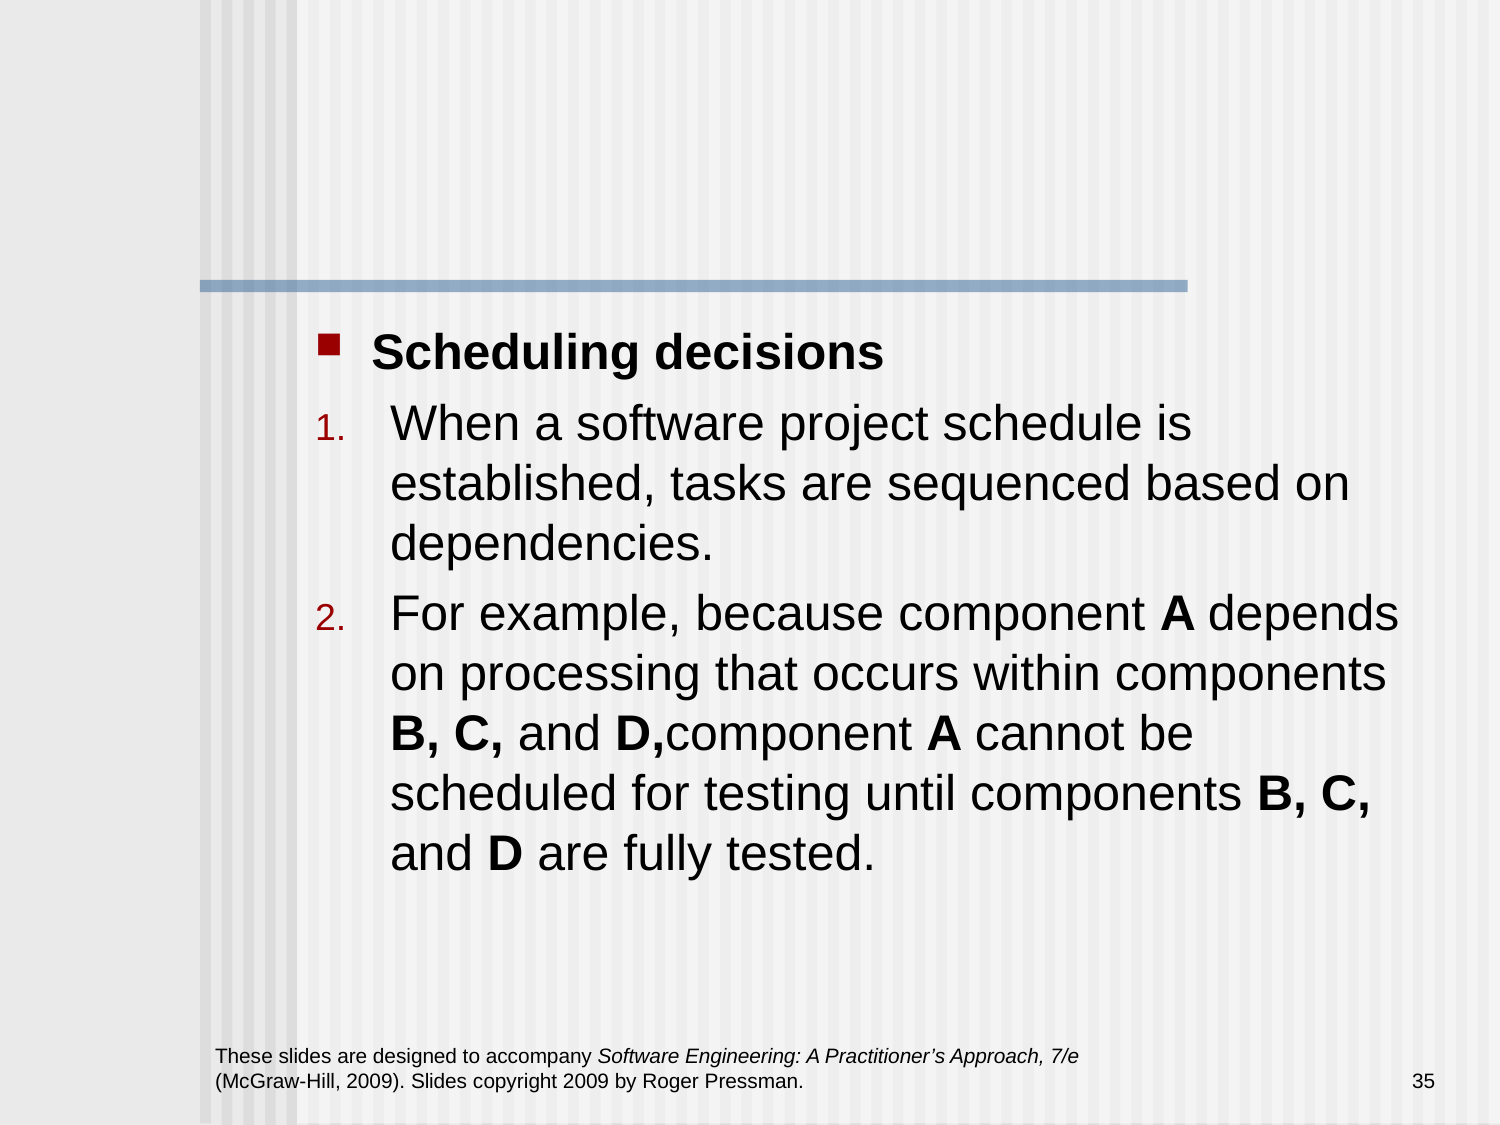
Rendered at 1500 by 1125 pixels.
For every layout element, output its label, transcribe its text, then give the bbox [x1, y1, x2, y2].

footer These slides are designed to accompany Software Engineering: A Practitioner’s Approach, 7/e (McGraw-Hill, 2009). Slides copyright 2009 by Roger Pressman. [200, 1025, 1100, 1100]
list Scheduling decisions When a software project schedule is established, tasks are sequenced based on dependencies. For example, because component A depends on processing that occurs within components B, C, and D,component A cannot be scheduled for testing until components B, C, and D are fully tested. [300, 312, 1438, 1000]
slide_number 35 [1237, 1025, 1450, 1100]
